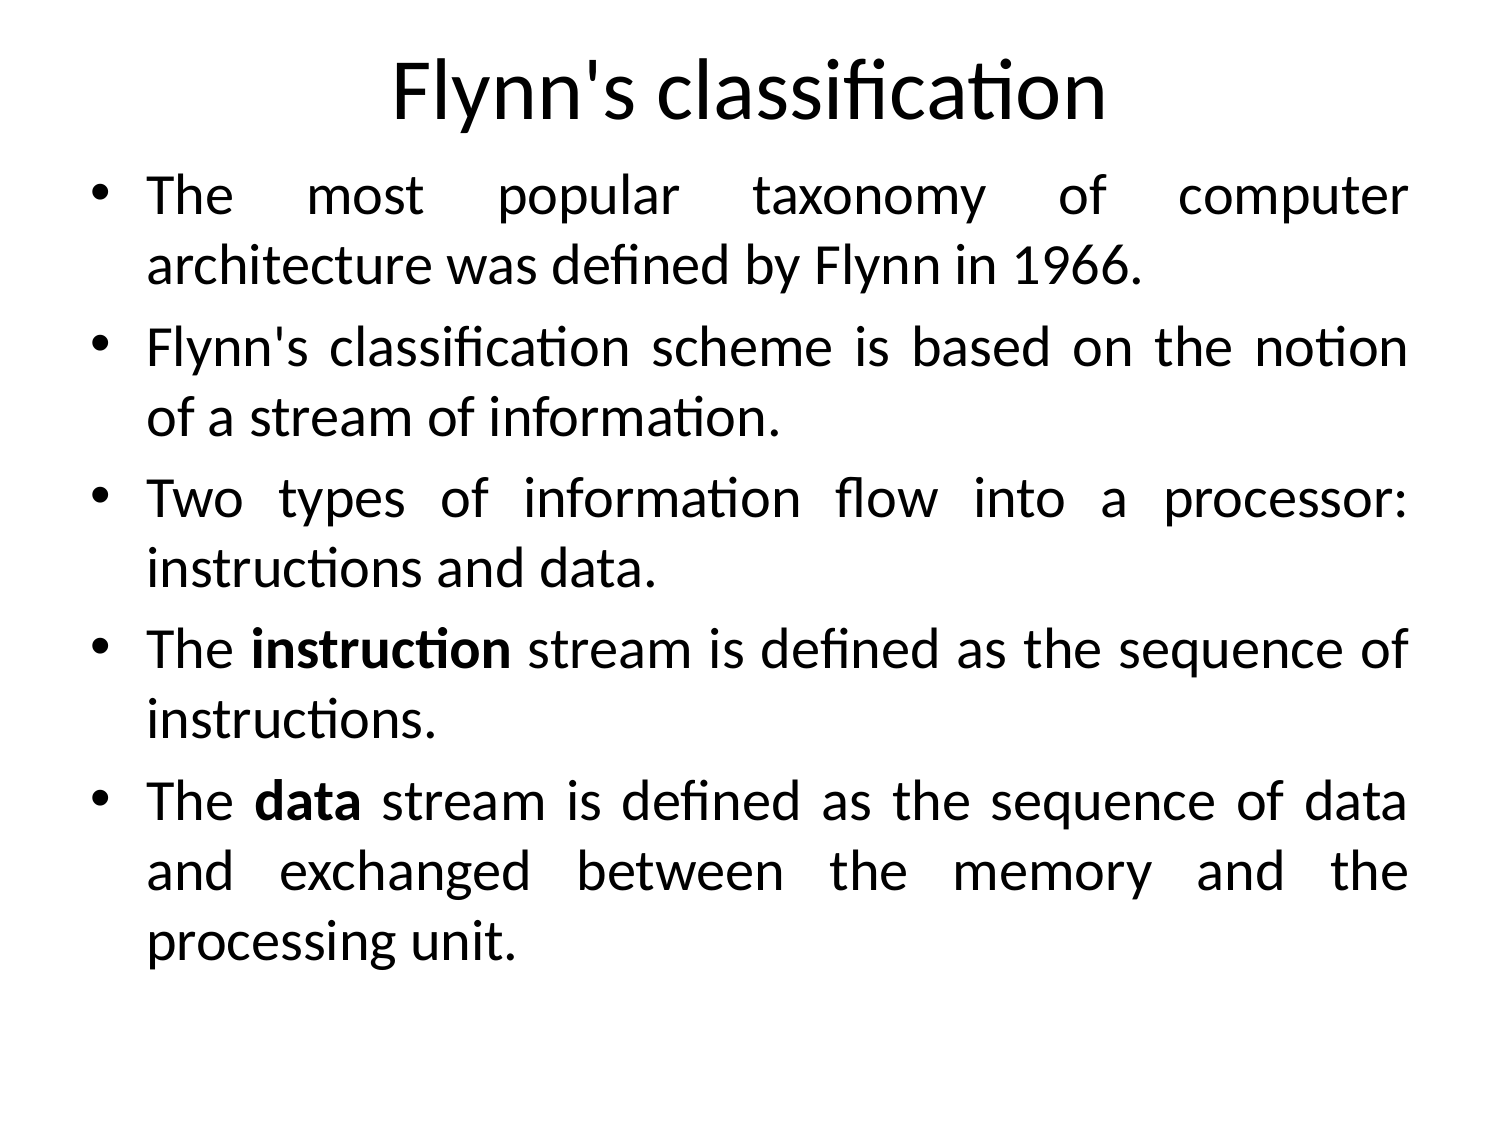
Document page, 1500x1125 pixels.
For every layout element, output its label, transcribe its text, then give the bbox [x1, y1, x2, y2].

title Flynn's classification [75, 19, 1425, 149]
list The most popular taxonomy of computer architecture was defined by Flynn in 1966. Flynn's classification scheme is based on the notion of a stream of information. Two types of information flow into a processor: instructions and data. The instruction stream is defined as the sequence of instructions. The data stream is defined as the sequence of data and exchanged between the memory and the processing unit. [75, 149, 1425, 1005]
